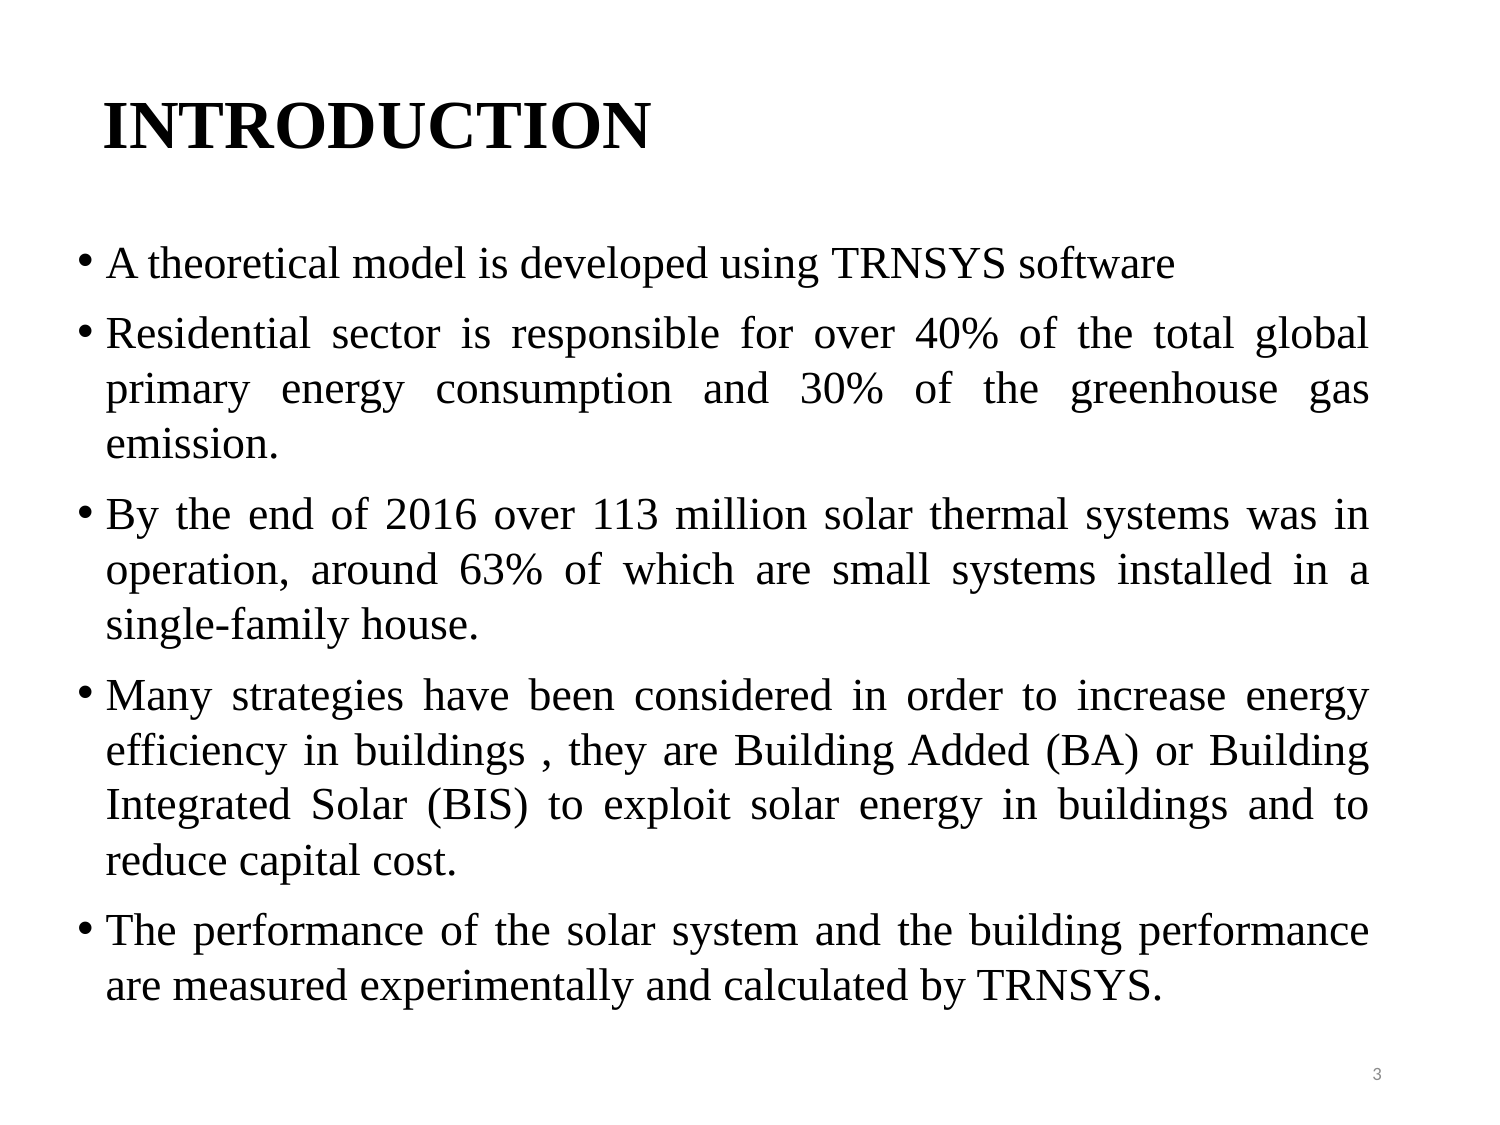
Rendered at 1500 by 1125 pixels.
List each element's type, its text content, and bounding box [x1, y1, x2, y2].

list A theoretical model is developed using TRNSYS software Residential sector is responsible for over 40% of the total global primary energy consumption and 30% of the greenhouse gas emission. By the end of 2016 over 113 million solar thermal systems was in operation, around 63% of which are small systems installed in a single-family house. Many strategies have been considered in order to increase energy efficiency in buildings , they are Building Added (BA) or Building Integrated Solar (BIS) to exploit solar energy in buildings and to reduce capital cost. The performance of the solar system and the building performance are measured experimentally and calculated by TRNSYS. [62, 224, 1386, 1075]
title INTRODUCTION [87, 17, 1382, 224]
slide_number 3 [1059, 1042, 1397, 1103]
